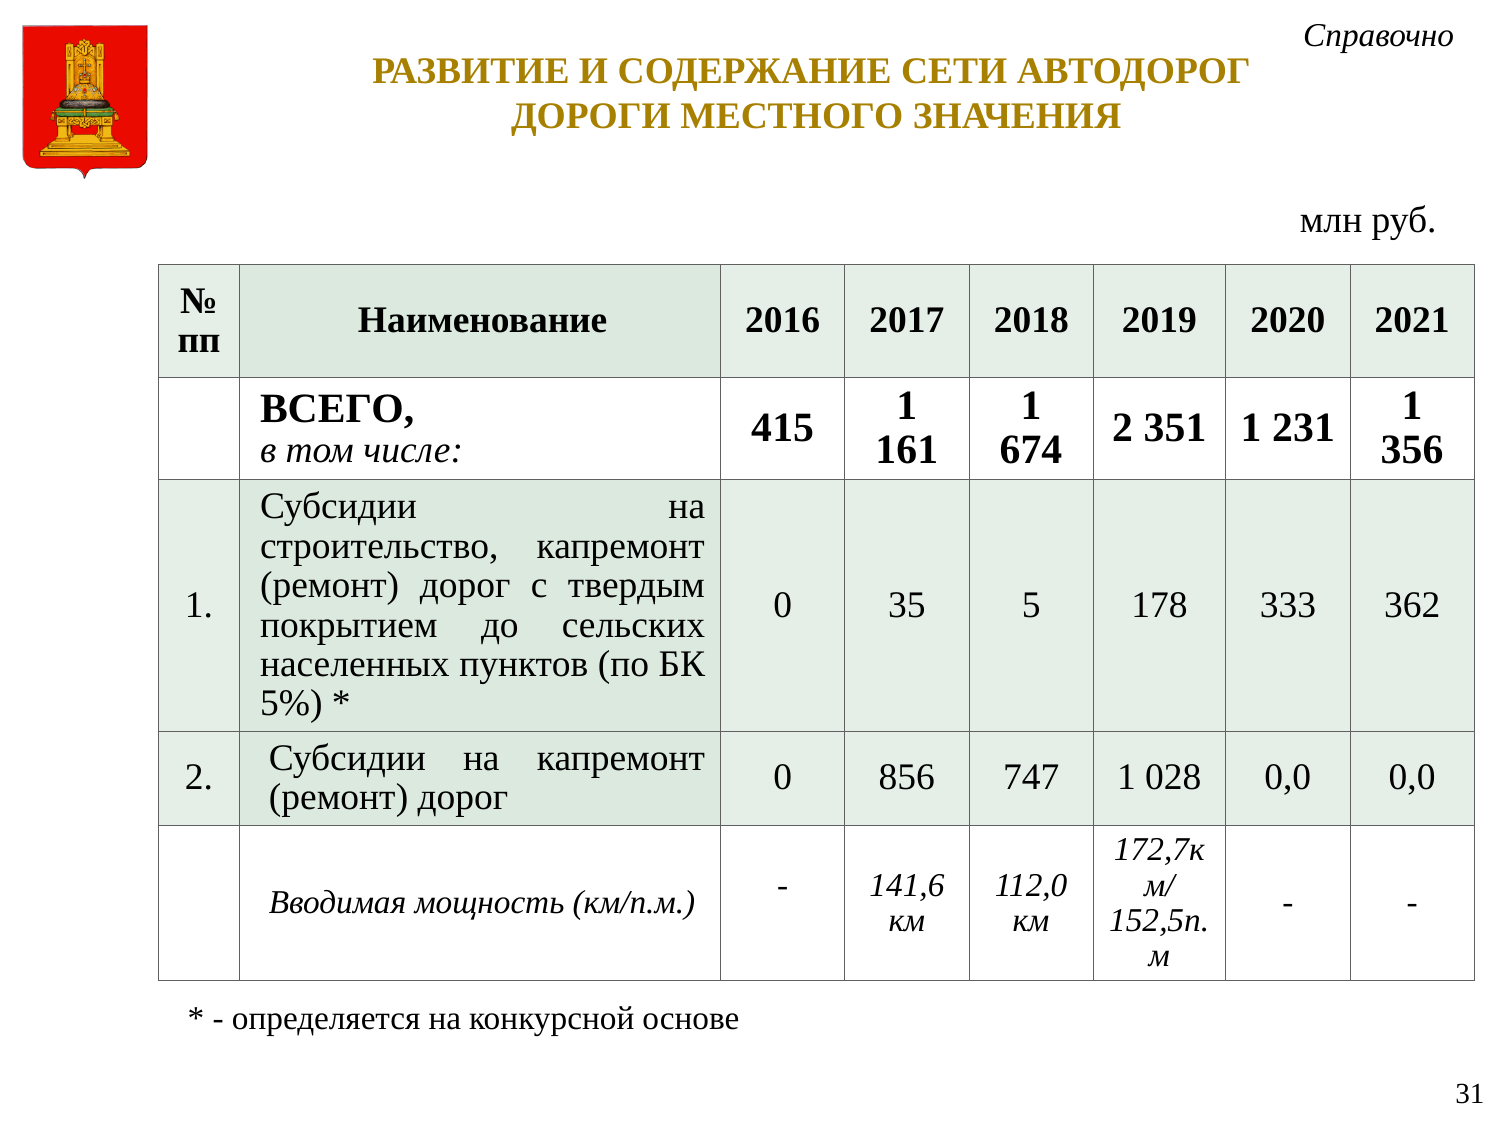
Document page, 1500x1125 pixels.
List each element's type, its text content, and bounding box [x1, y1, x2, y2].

table_cell 141,6 км [845, 826, 969, 980]
table_header 2021 [1351, 265, 1474, 377]
text_box млн руб. [1284, 187, 1461, 247]
text_box * - определяется на конкурсной основе [172, 988, 1169, 1044]
table_cell Субсидии на капремонт (ремонт) дорог [240, 732, 720, 825]
table_cell 1 231 [1226, 378, 1350, 479]
table_cell 1 161 [845, 378, 969, 479]
table_cell - [1226, 826, 1350, 980]
table_cell 856 [845, 732, 969, 825]
table_cell 1. [159, 480, 239, 731]
table_cell 112,0 км [970, 826, 1093, 980]
table_cell [159, 378, 239, 479]
table_cell 333 [1226, 480, 1350, 731]
table_cell - [721, 826, 844, 980]
table_header Наименование [240, 265, 720, 377]
table_cell 1 028 [1094, 732, 1225, 825]
table_cell 362 [1351, 480, 1474, 731]
title РАЗВИТИЕ И СОДЕРЖАНИЕ СЕТИ АВТОДОРОГ ДОРОГИ МЕСТНОГО ЗНАЧЕНИЯ [172, 17, 1460, 164]
table_cell - [1351, 826, 1474, 980]
table_cell 172,7км/152,5п.м [1094, 826, 1225, 980]
text_box Справочно [1288, 5, 1495, 61]
table_cell 1 674 [970, 378, 1093, 479]
table_cell [159, 826, 239, 980]
table_header 2018 [970, 265, 1093, 377]
table_cell 747 [970, 732, 1093, 825]
table_cell Вводимая мощность (км/п.м.) [240, 826, 720, 980]
table_cell 2 351 [1094, 378, 1225, 479]
table_cell 5 [970, 480, 1093, 731]
table_header № пп [159, 265, 239, 377]
table_header 2020 [1226, 265, 1350, 377]
table_cell 1 356 [1351, 378, 1474, 479]
table_cell 415 [721, 378, 844, 479]
table_cell ВСЕГО, в том числе: [240, 378, 720, 479]
slide_number 31 [1162, 1061, 1500, 1122]
table_header 2019 [1094, 265, 1225, 377]
table_cell 0 [721, 732, 844, 825]
table_cell Субсидии на строительство, капремонт (ремонт) дорог с твердым покрытием до сельских населенных пунктов (по БК 5%) * [240, 480, 720, 731]
table_cell 0,0 [1226, 732, 1350, 825]
table_cell 178 [1094, 480, 1225, 731]
table_header 2016 [721, 265, 844, 377]
table_cell 0,0 [1351, 732, 1474, 825]
table_header 2017 [845, 265, 969, 377]
table_cell 2. [159, 732, 239, 825]
picture [19, 17, 156, 187]
table_cell 35 [845, 480, 969, 731]
table_cell 0 [721, 480, 844, 731]
